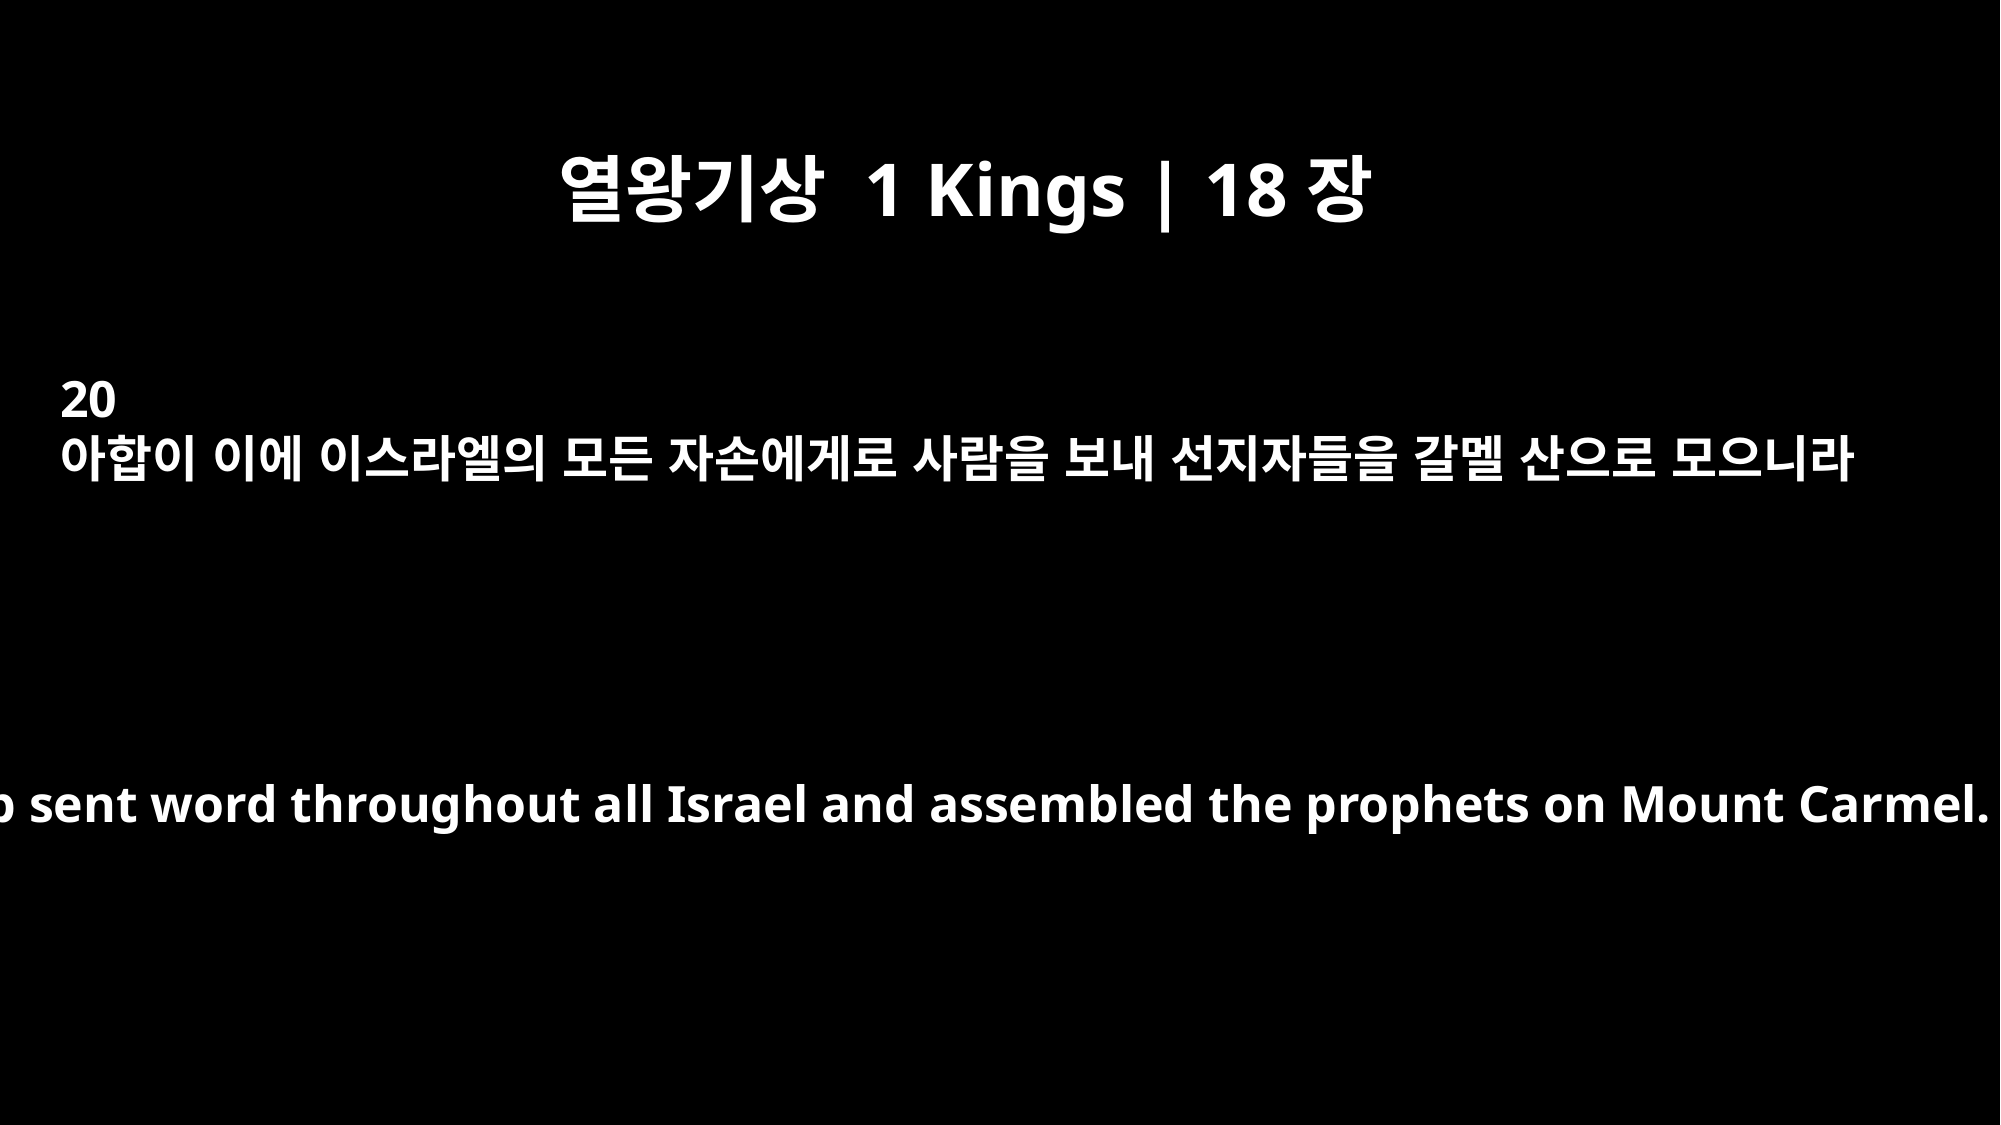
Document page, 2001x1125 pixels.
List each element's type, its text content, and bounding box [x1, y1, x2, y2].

text_box 20 아합이 이에 이스라엘의 모든 자손에게로 사람을 보내 선지자들을 갈멜 산으로 모으니라 [45, 359, 1872, 495]
text_box So Ahab sent word throughout all Israel and assembled the prophets on Mount Carmel. [0, 764, 2000, 840]
text_box 열왕기상 1 Kings | 18장 [543, 136, 1389, 239]
